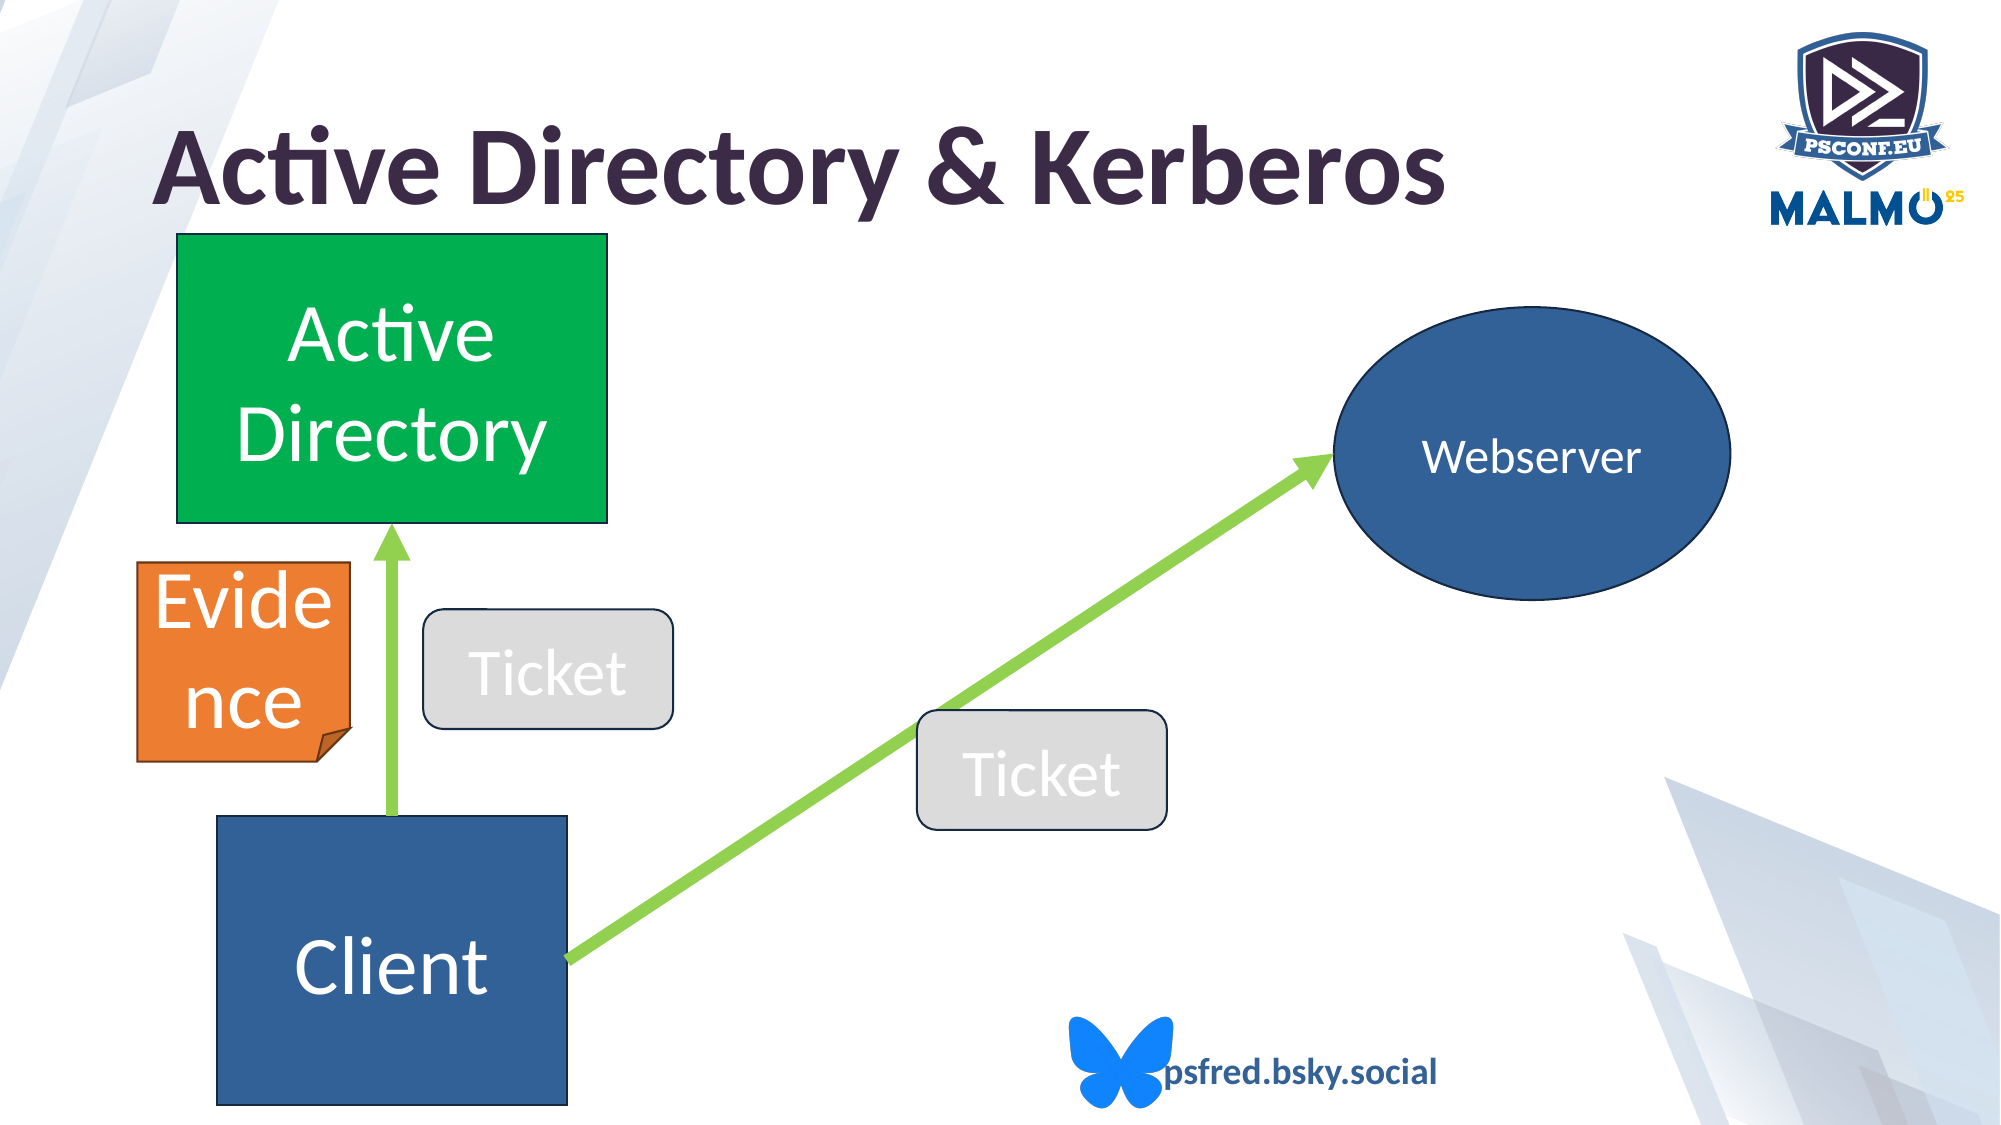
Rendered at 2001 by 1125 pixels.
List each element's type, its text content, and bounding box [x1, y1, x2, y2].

text_box Evidence [136, 561, 354, 763]
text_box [566, 453, 1334, 961]
picture [0, 0, 2000, 1125]
text_box Webserver [1332, 306, 1732, 602]
title Active Directory & Kerberos [137, 59, 1735, 278]
text_box Ticket [422, 608, 566, 731]
text_box Active Directory [176, 233, 608, 524]
text_box Client [216, 815, 568, 1106]
